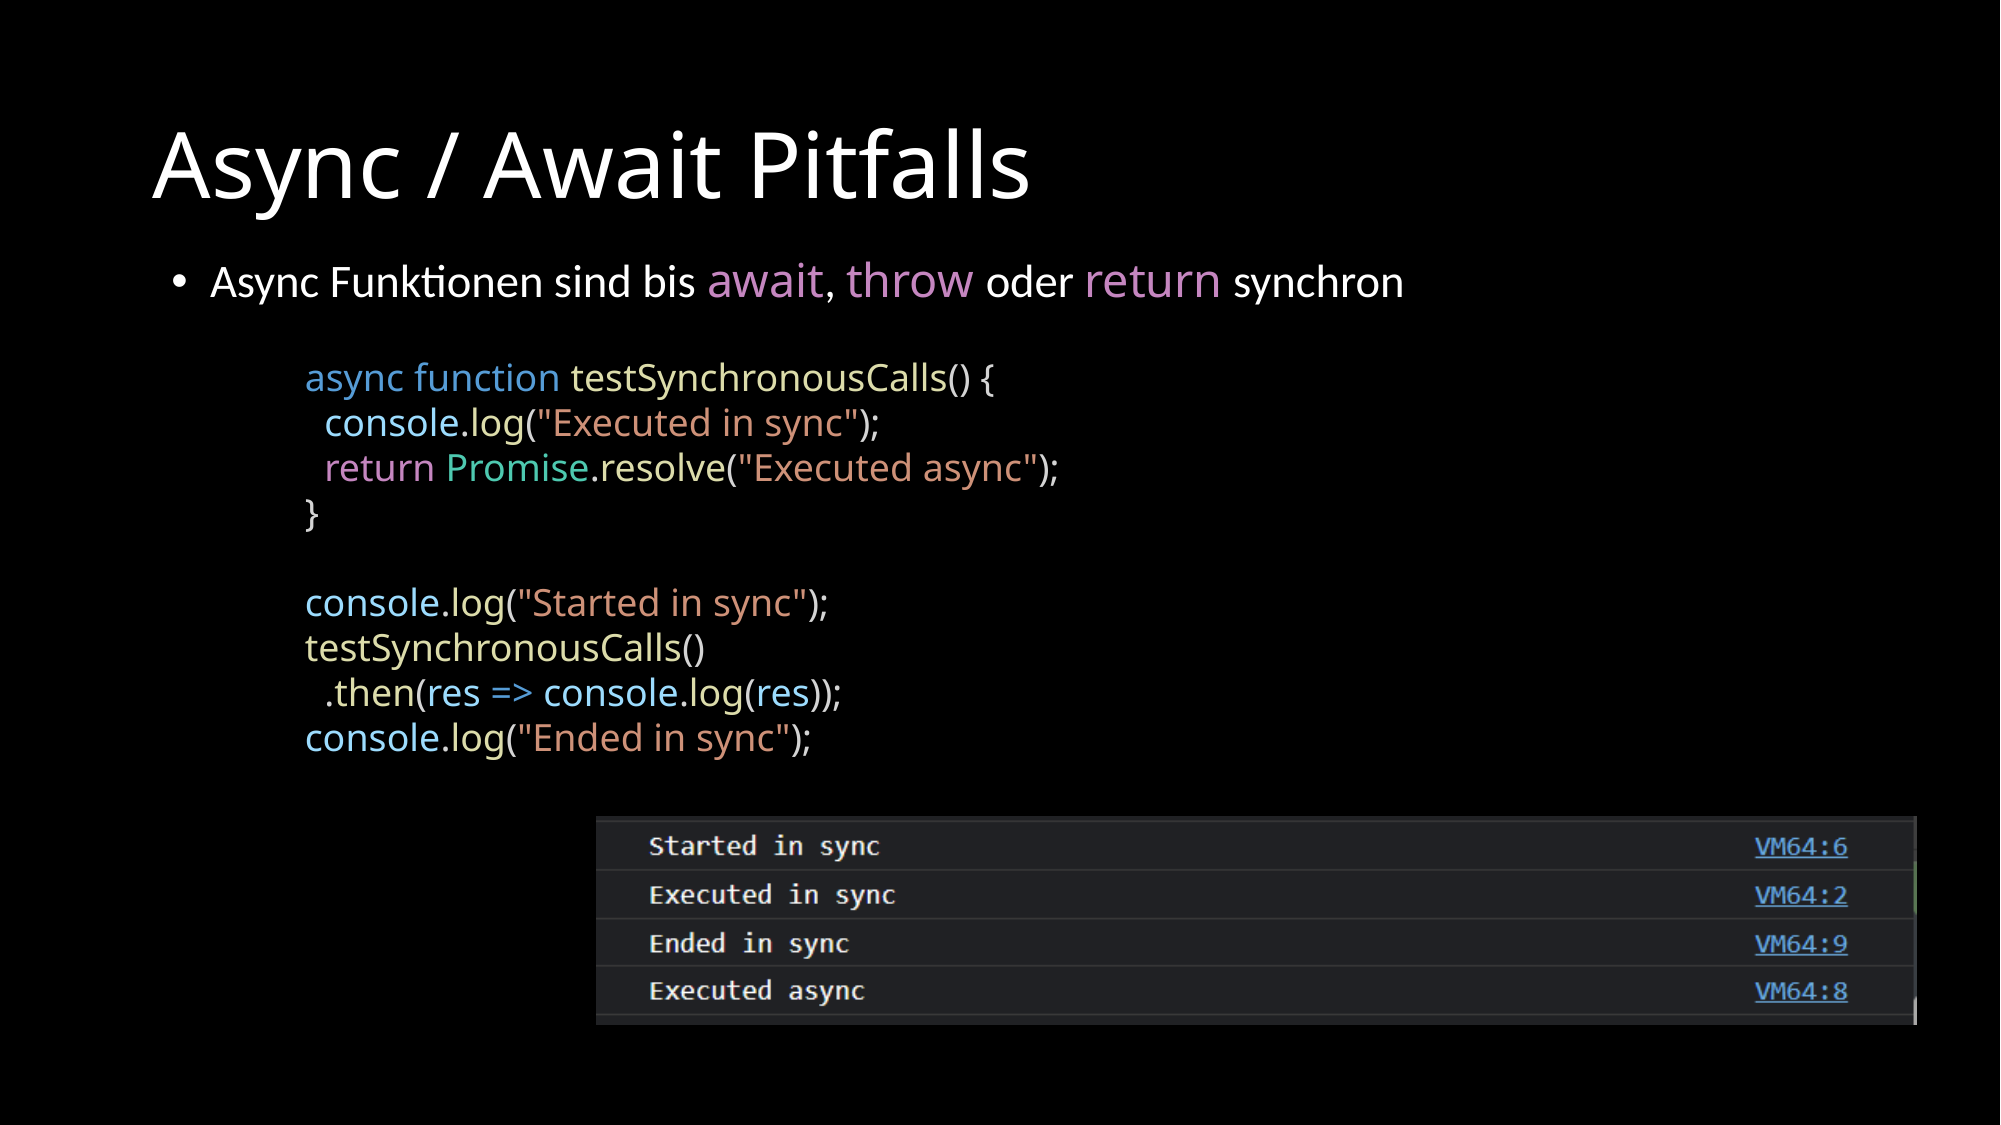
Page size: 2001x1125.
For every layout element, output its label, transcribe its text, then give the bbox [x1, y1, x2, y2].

title Async / Await Pitfalls [137, 59, 1863, 278]
picture [596, 816, 1917, 1025]
text_box async function testSynchronousCalls() { console.log("Executed in sync"); return Promise.resolve("Executed async"); } console.log("Started in sync"); testSynchronousCalls() .then(res => console.log(res)); console.log("Ended in sync"); [290, 346, 1075, 767]
list Async Funktionen sind bis await, throw oder return synchron [156, 250, 1559, 347]
